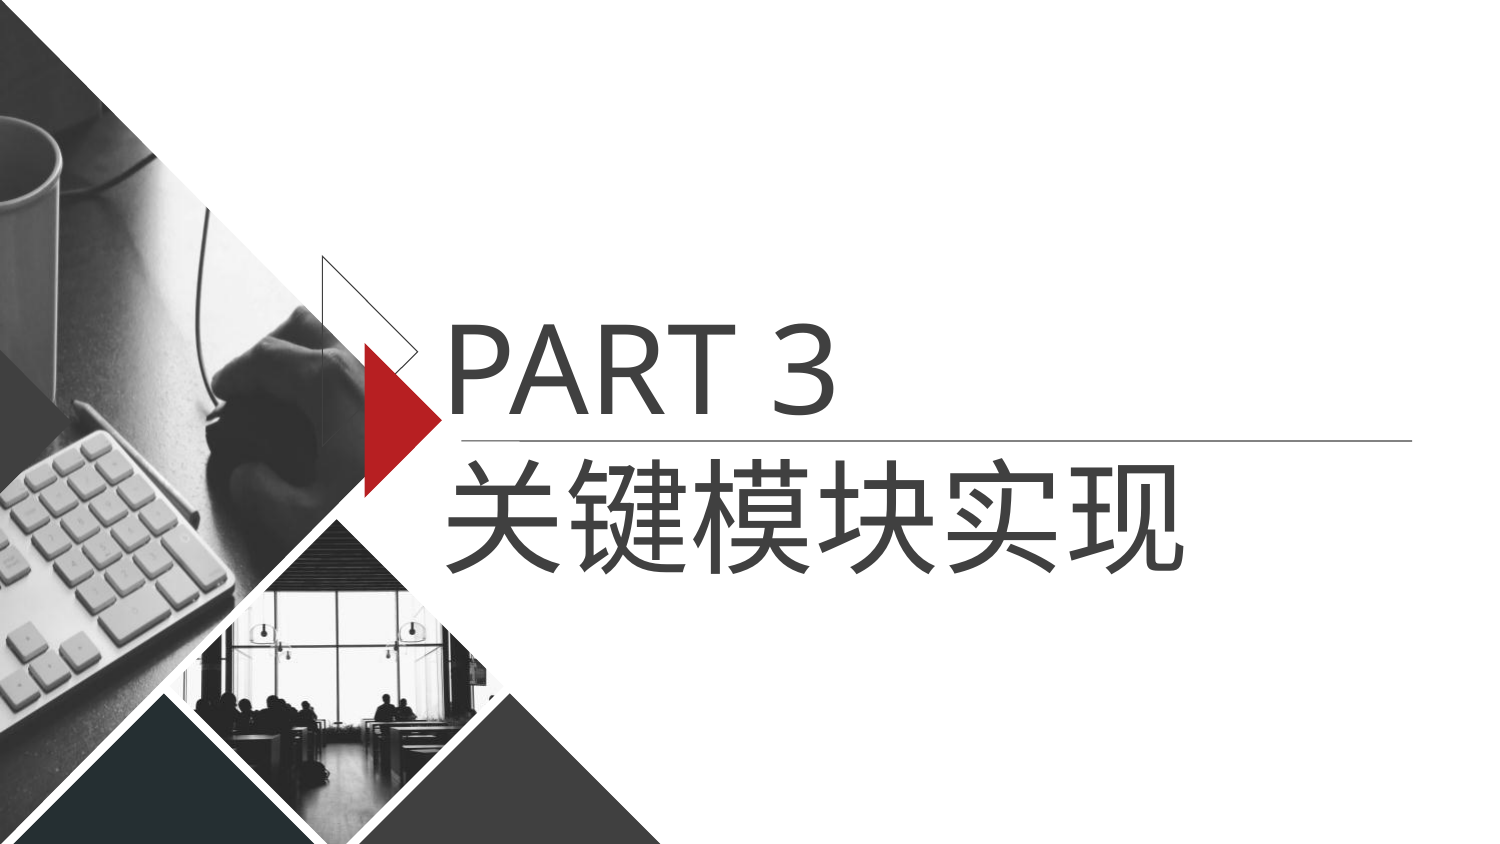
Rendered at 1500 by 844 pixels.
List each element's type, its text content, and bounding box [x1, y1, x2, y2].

text_box [322, 256, 418, 447]
text_box PART 3 关键模块实现 [439, 289, 1191, 590]
text_box [13, 693, 315, 844]
text_box [364, 342, 439, 498]
text_box [169, 519, 504, 844]
text_box [0, 349, 72, 494]
text_box [359, 693, 661, 844]
text_box [0, 0, 364, 844]
